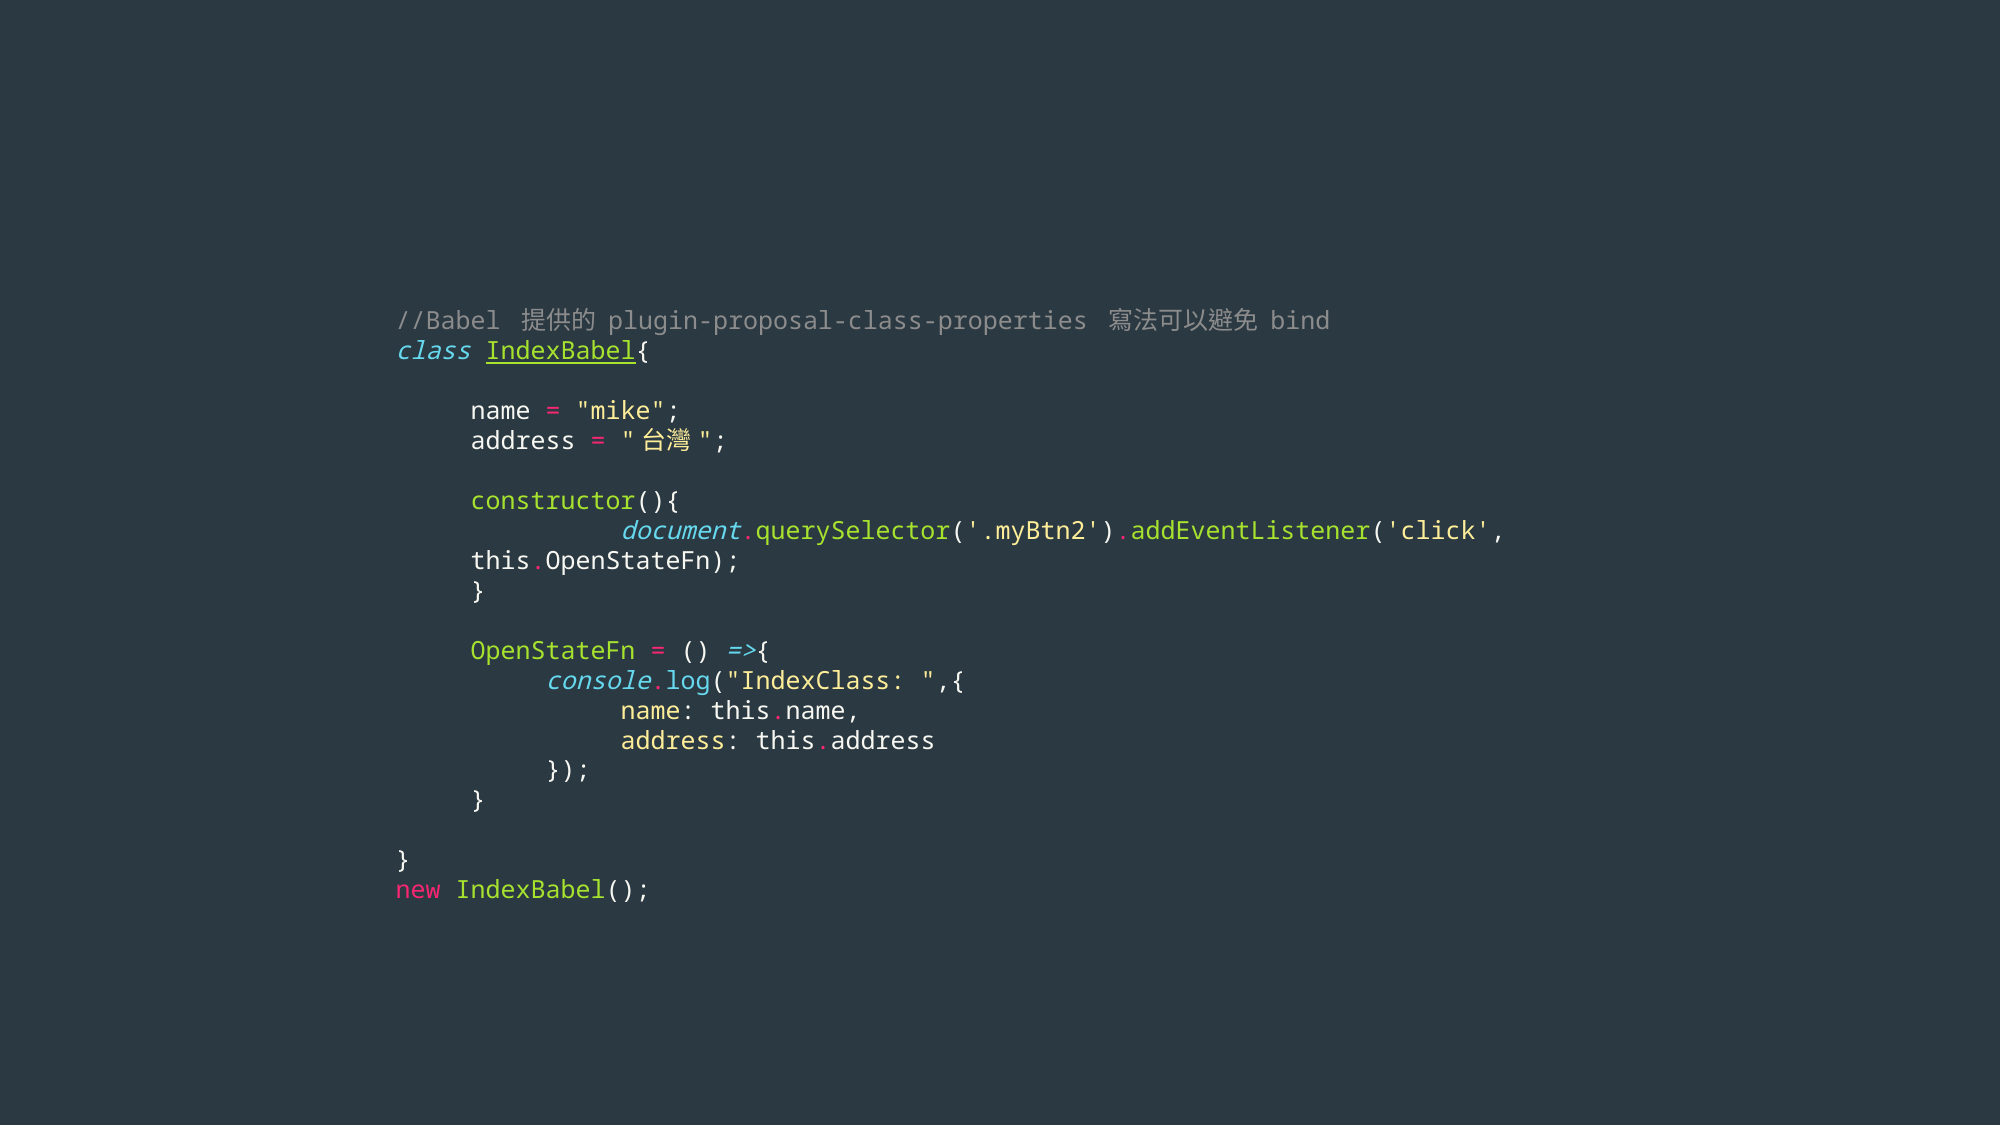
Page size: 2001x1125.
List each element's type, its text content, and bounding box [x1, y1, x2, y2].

text_box //Babel 提供的 plugin-proposal-class-properties 寫法可以避免 bind class IndexBabel{ name = "mike"; address = "台灣"; constructor(){ document.querySelector('.myBtn2').addEventListener('click', this.OpenStateFn); } OpenStateFn = () =>{ console.log("IndexClass: ",{ name: this.name, address: this.address }); } } new IndexBabel(); [380, 267, 1753, 912]
